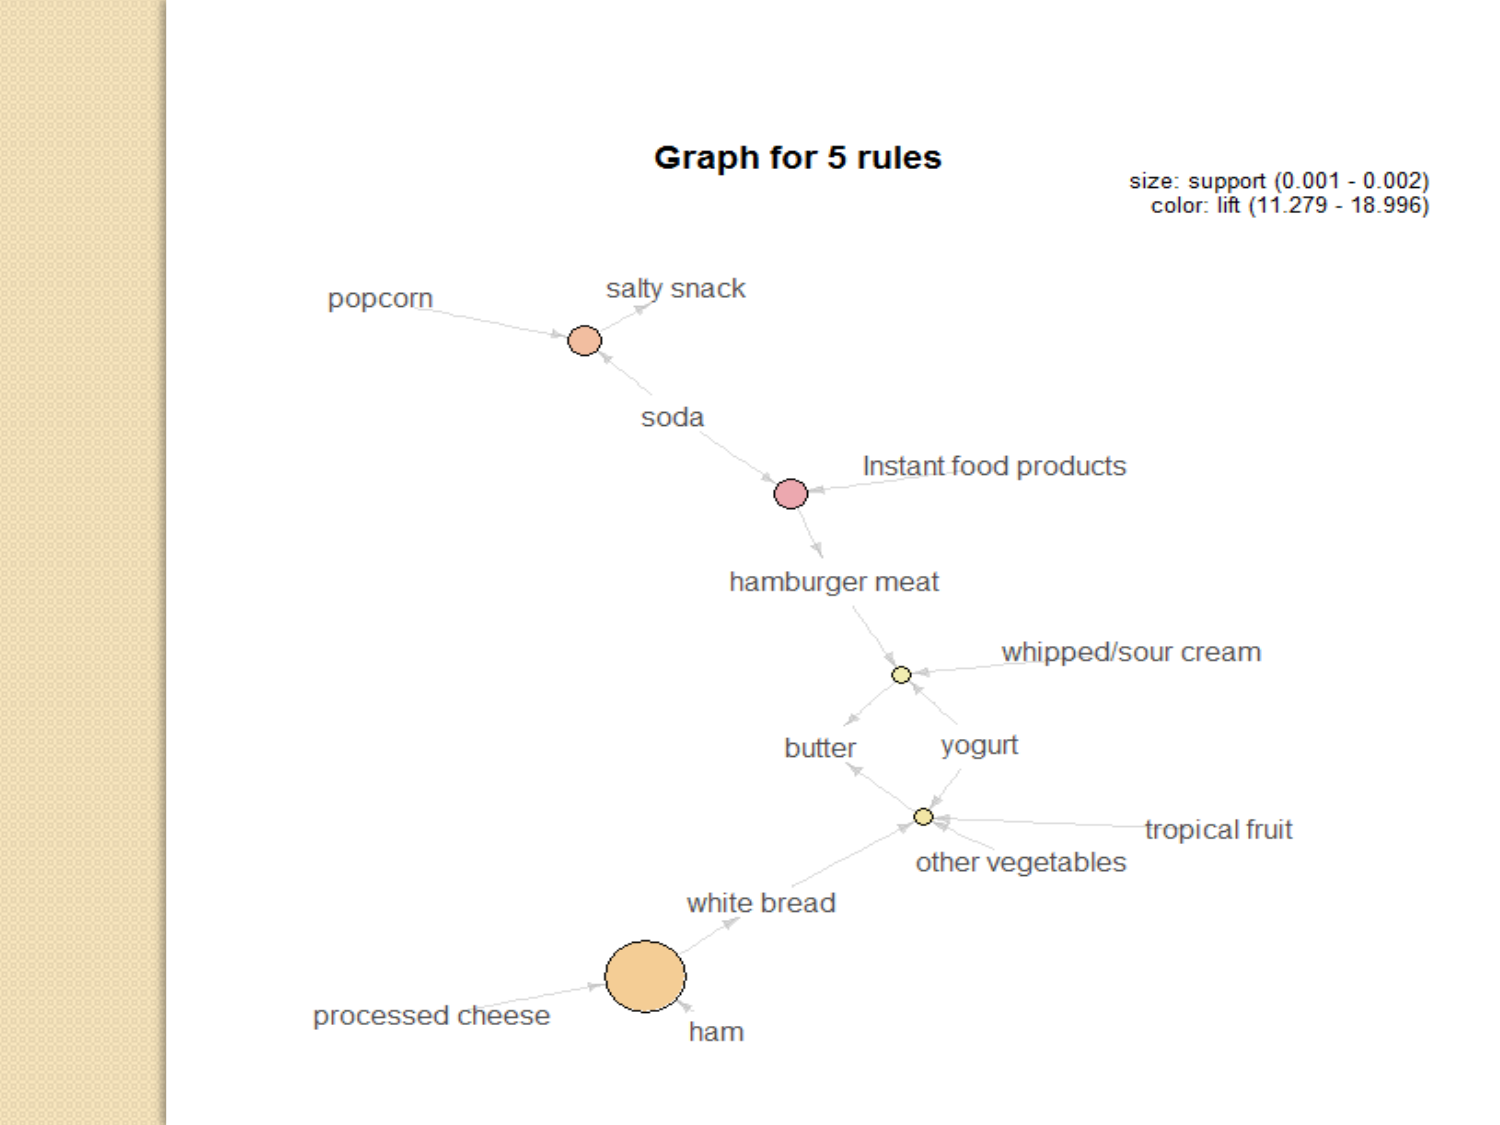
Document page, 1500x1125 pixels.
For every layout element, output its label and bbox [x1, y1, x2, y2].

picture [169, 94, 1433, 1101]
